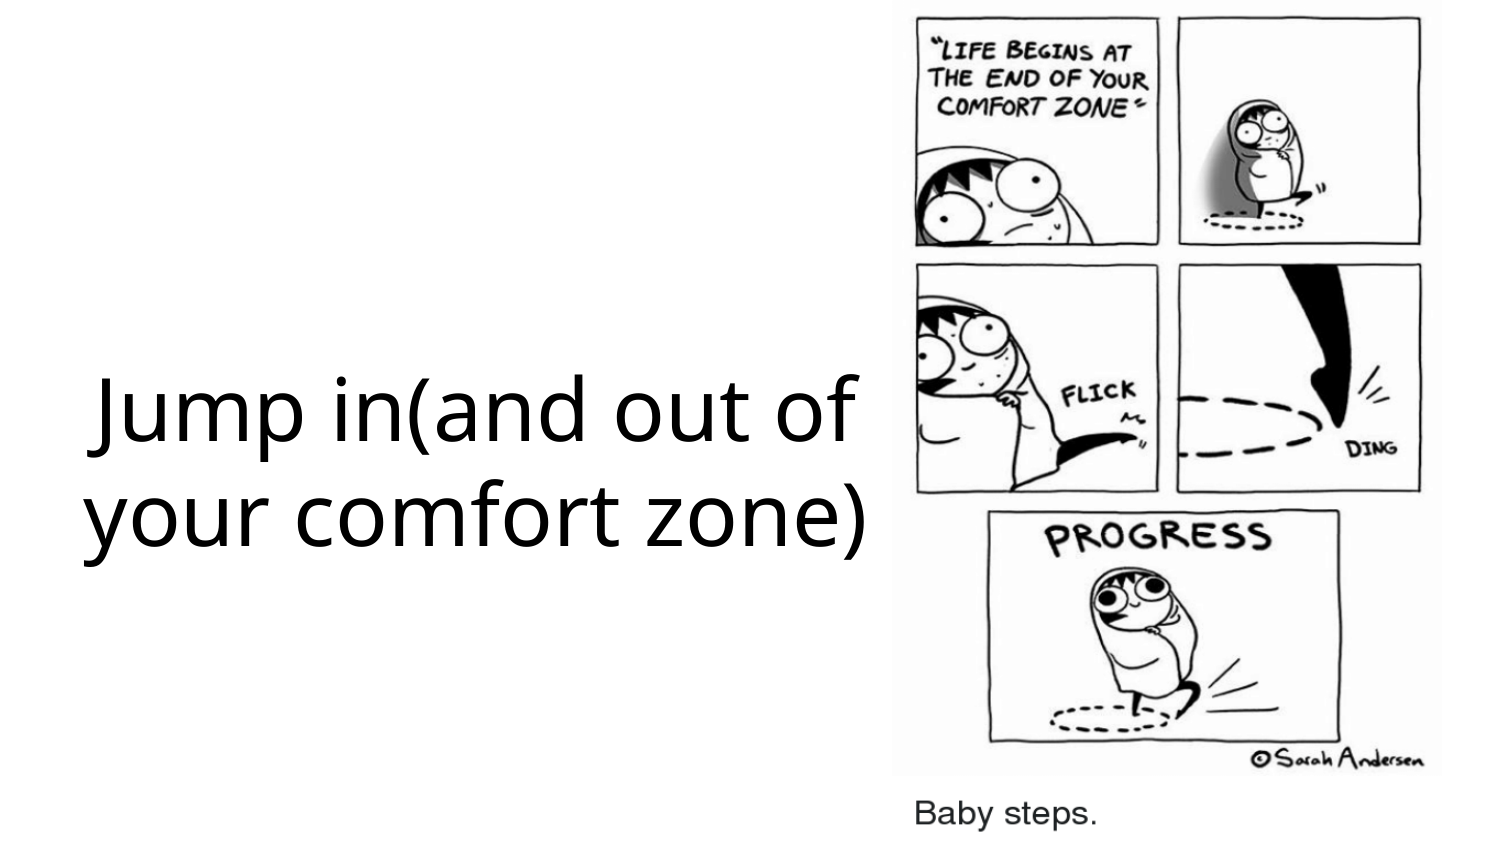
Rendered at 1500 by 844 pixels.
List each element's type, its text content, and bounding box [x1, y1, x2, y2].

title Jump in(and out of your comfort zone) [59, 338, 886, 505]
picture [891, 0, 1442, 844]
